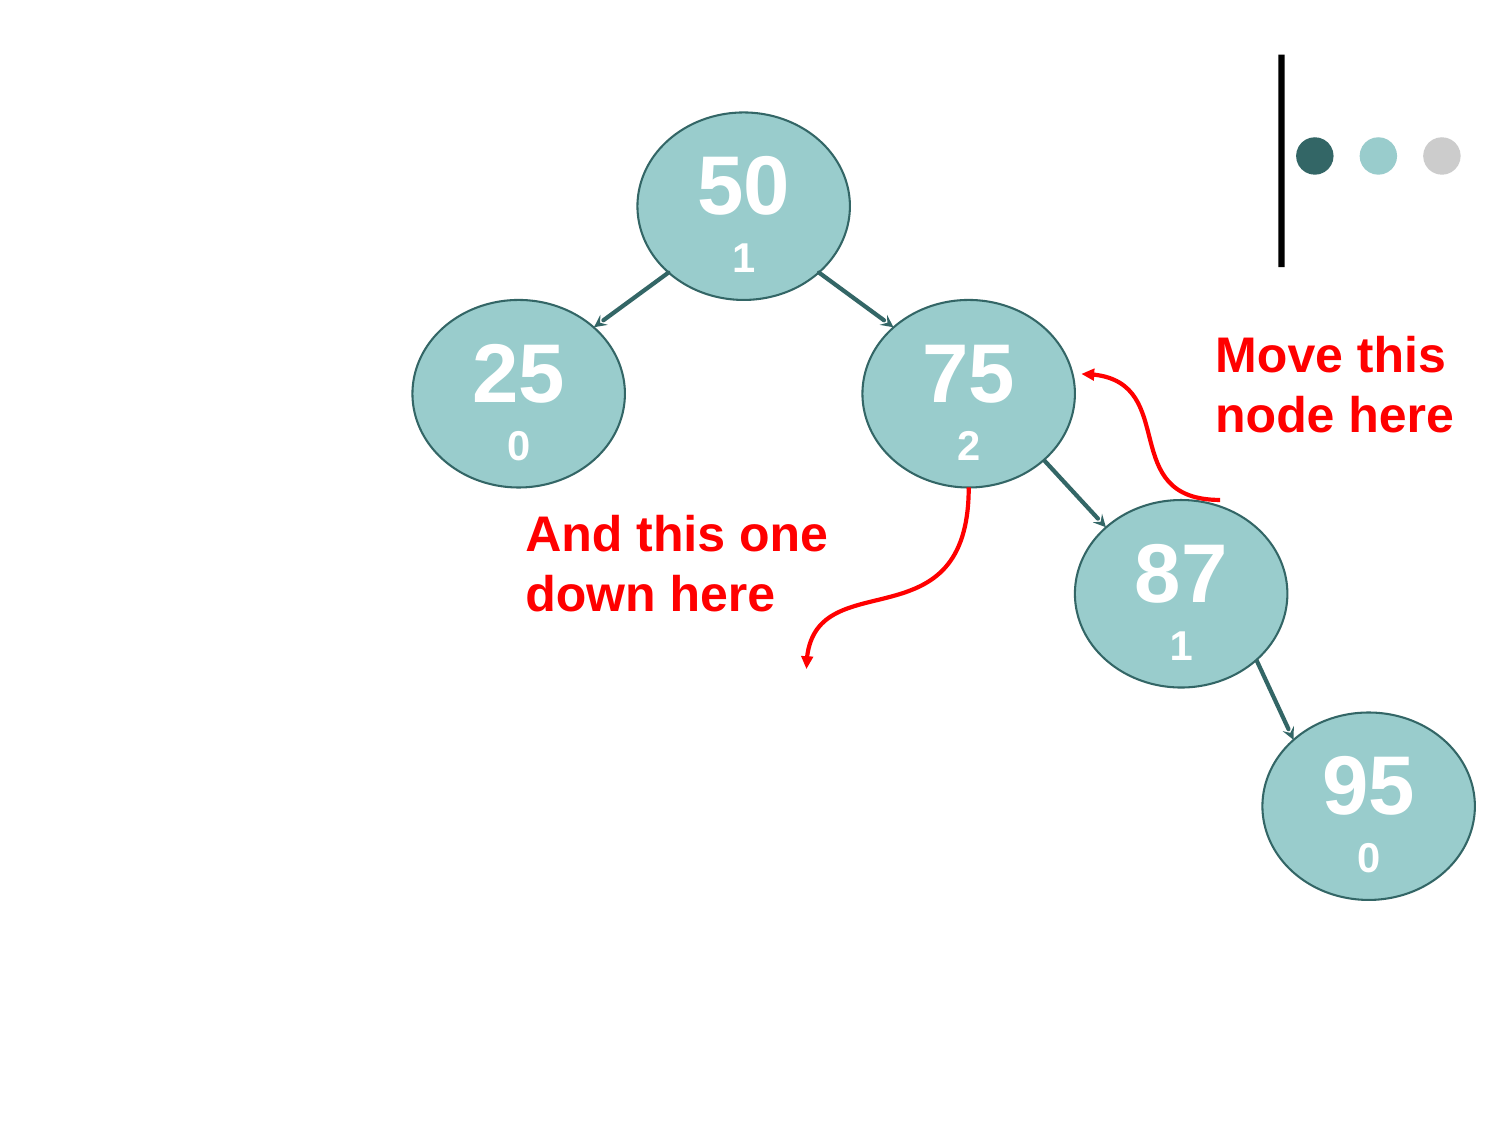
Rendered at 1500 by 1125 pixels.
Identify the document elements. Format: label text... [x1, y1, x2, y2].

text_box [818, 272, 894, 328]
text_box 87 1 [1074, 500, 1288, 688]
text_box [593, 272, 669, 328]
text_box [1044, 460, 1106, 528]
text_box 50 1 [637, 112, 850, 300]
text_box [1256, 660, 1294, 740]
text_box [509, 487, 969, 669]
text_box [1081, 314, 1471, 500]
text_box 25 0 [412, 299, 625, 488]
text_box 75 2 [862, 299, 1075, 488]
text_box 95 0 [1262, 712, 1475, 900]
